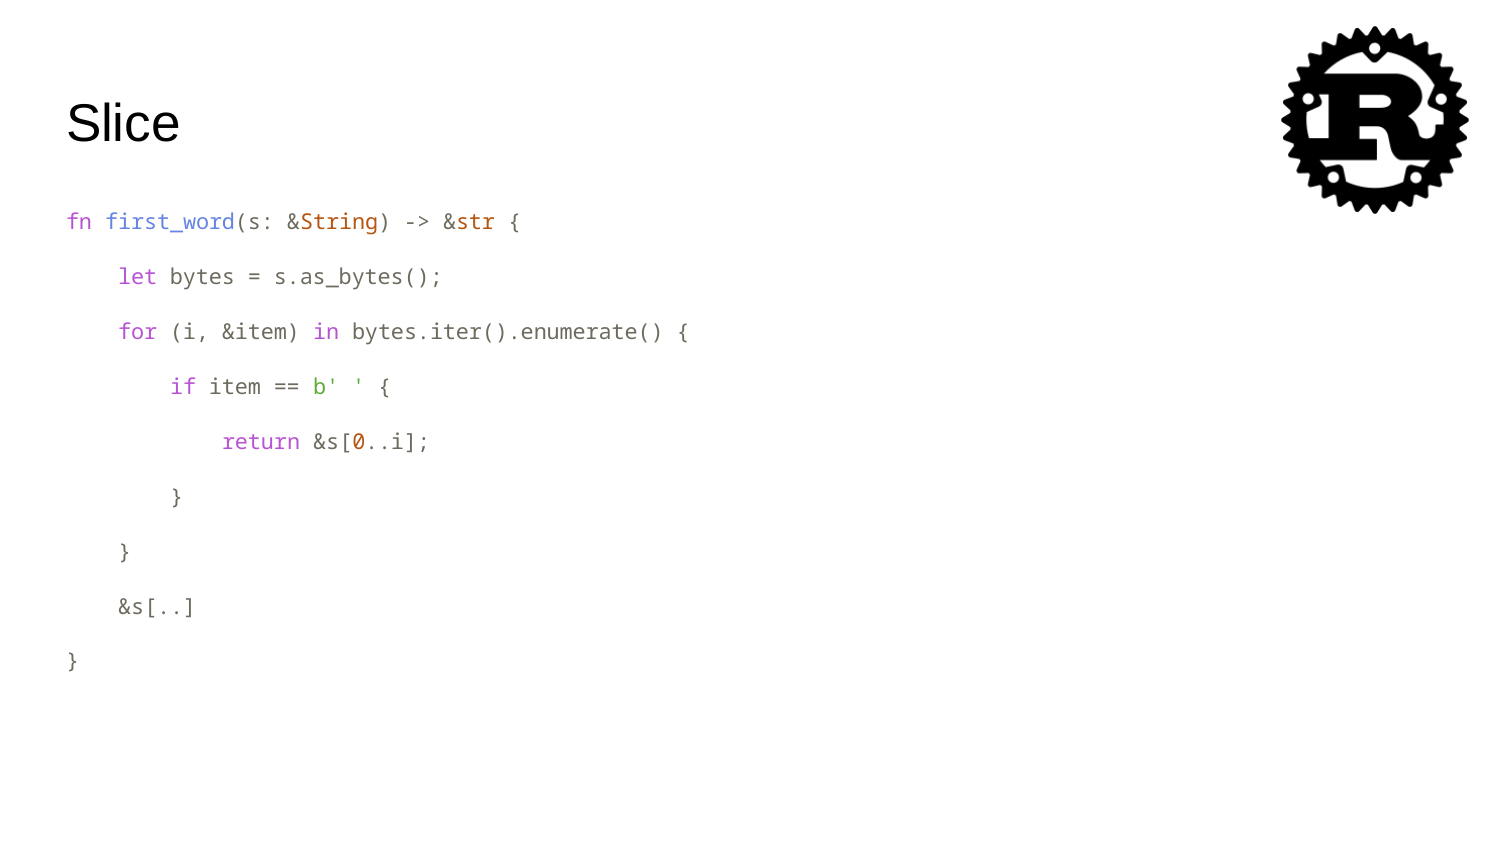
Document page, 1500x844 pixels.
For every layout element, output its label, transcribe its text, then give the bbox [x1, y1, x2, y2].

list fn first_word(s: &String) -> &str { let bytes = s.as_bytes(); for (i, &item) in bytes.iter().enumerate() { if item == b' ' { return &s[0..i]; } } &s[..] } [51, 189, 1449, 750]
picture [1280, 25, 1470, 215]
title Slice [51, 72, 1449, 167]
